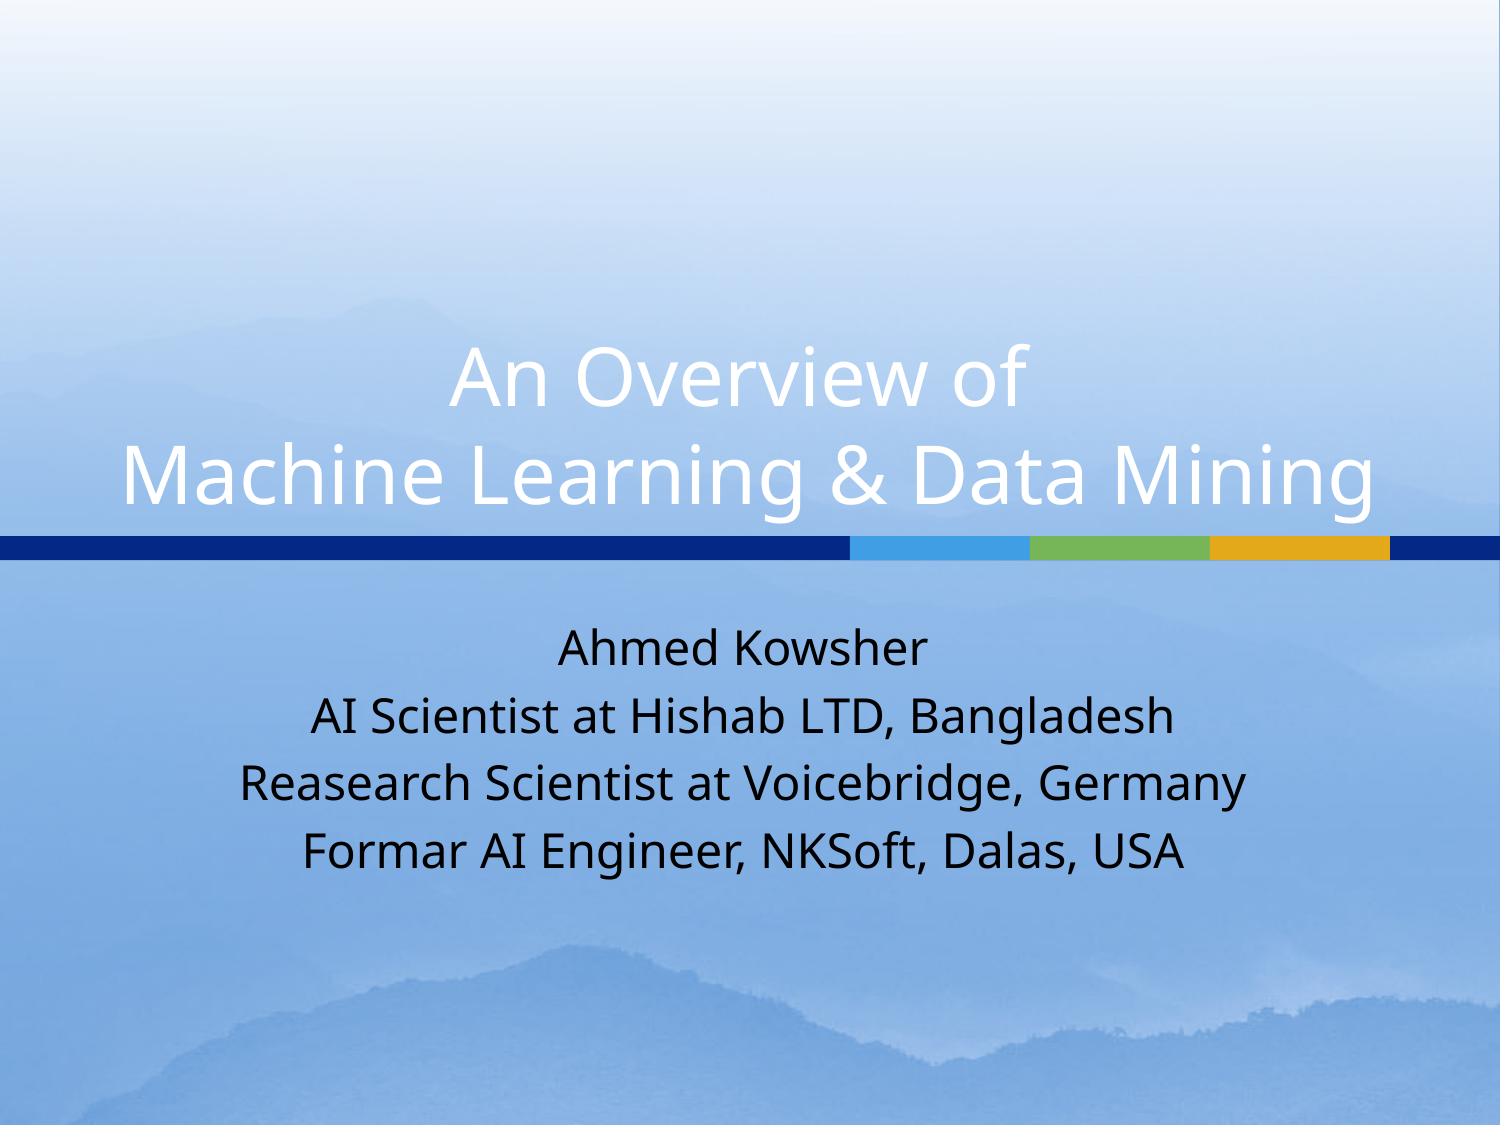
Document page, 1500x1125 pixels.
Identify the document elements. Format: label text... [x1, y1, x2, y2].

title An Overview of Machine Learning & Data Mining [99, 287, 1400, 529]
subtitle Ahmed Kowsher AI Scientist at Hishab LTD, Bangladesh Reasearch Scientist at Voicebridge, Germany Formar AI Engineer, NKSoft, Dalas, USA [218, 609, 1269, 898]
